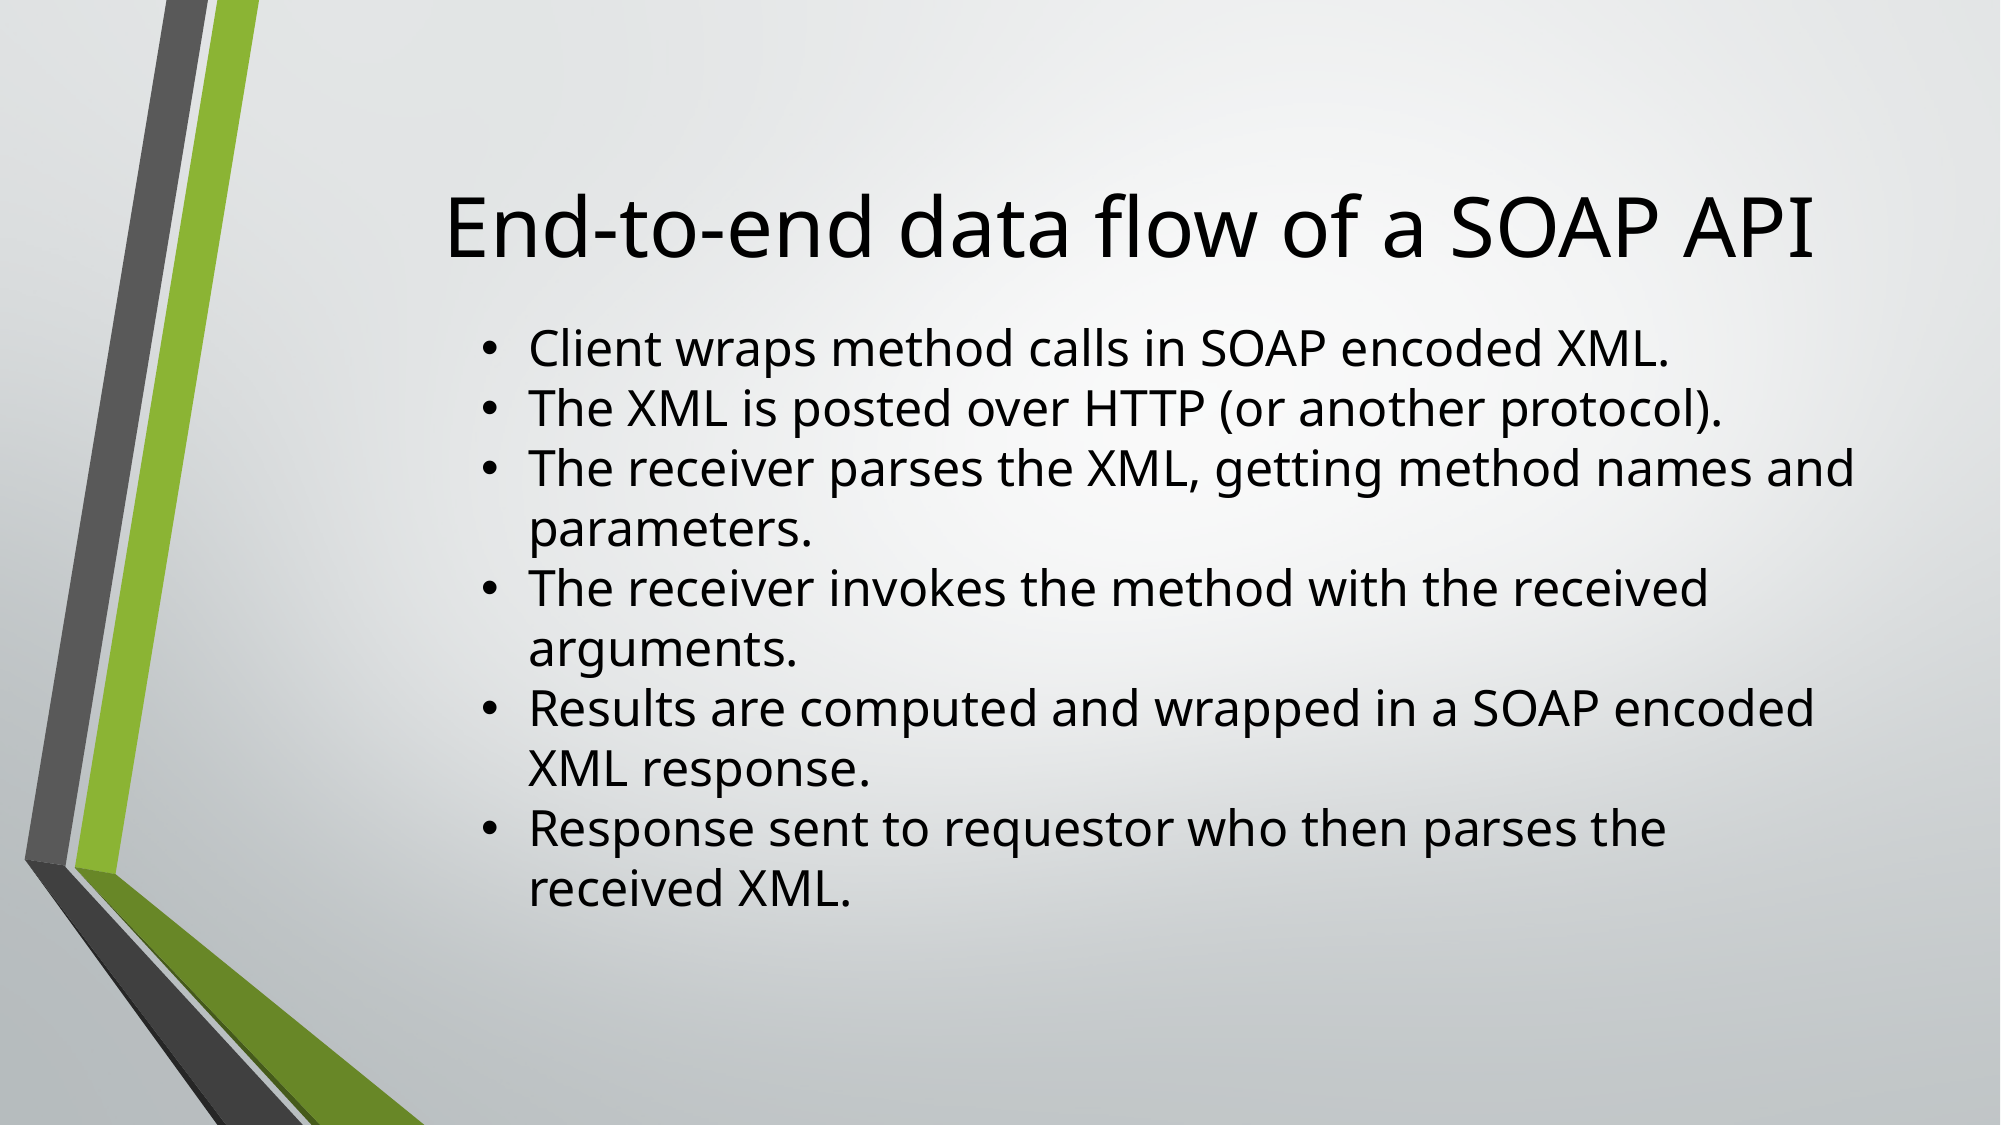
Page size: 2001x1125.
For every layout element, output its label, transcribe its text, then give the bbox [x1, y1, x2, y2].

title End-to-end data flow of a SOAP API [428, 34, 1887, 283]
text_box Client wraps method calls in SOAP encoded XML. The XML is posted over HTTP (or another protocol). The receiver parses the XML, getting method names and parameters. The receiver invokes the method with the received arguments. Results are computed and wrapped in a SOAP encoded XML response. Response sent to requestor who then parses the received XML. [466, 309, 1887, 1105]
